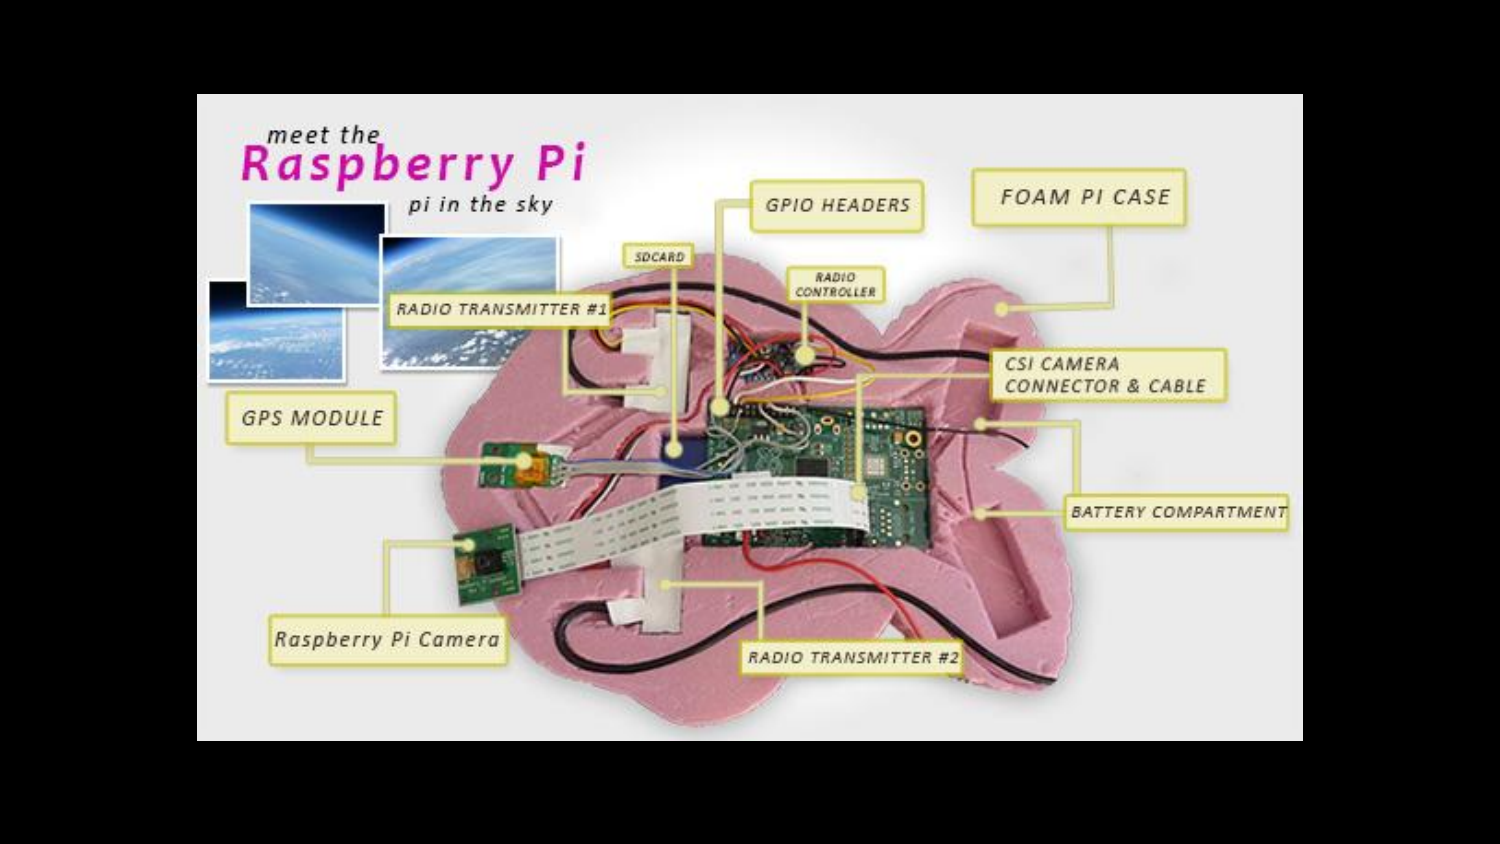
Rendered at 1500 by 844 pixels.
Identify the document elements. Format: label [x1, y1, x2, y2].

picture [197, 94, 1303, 741]
